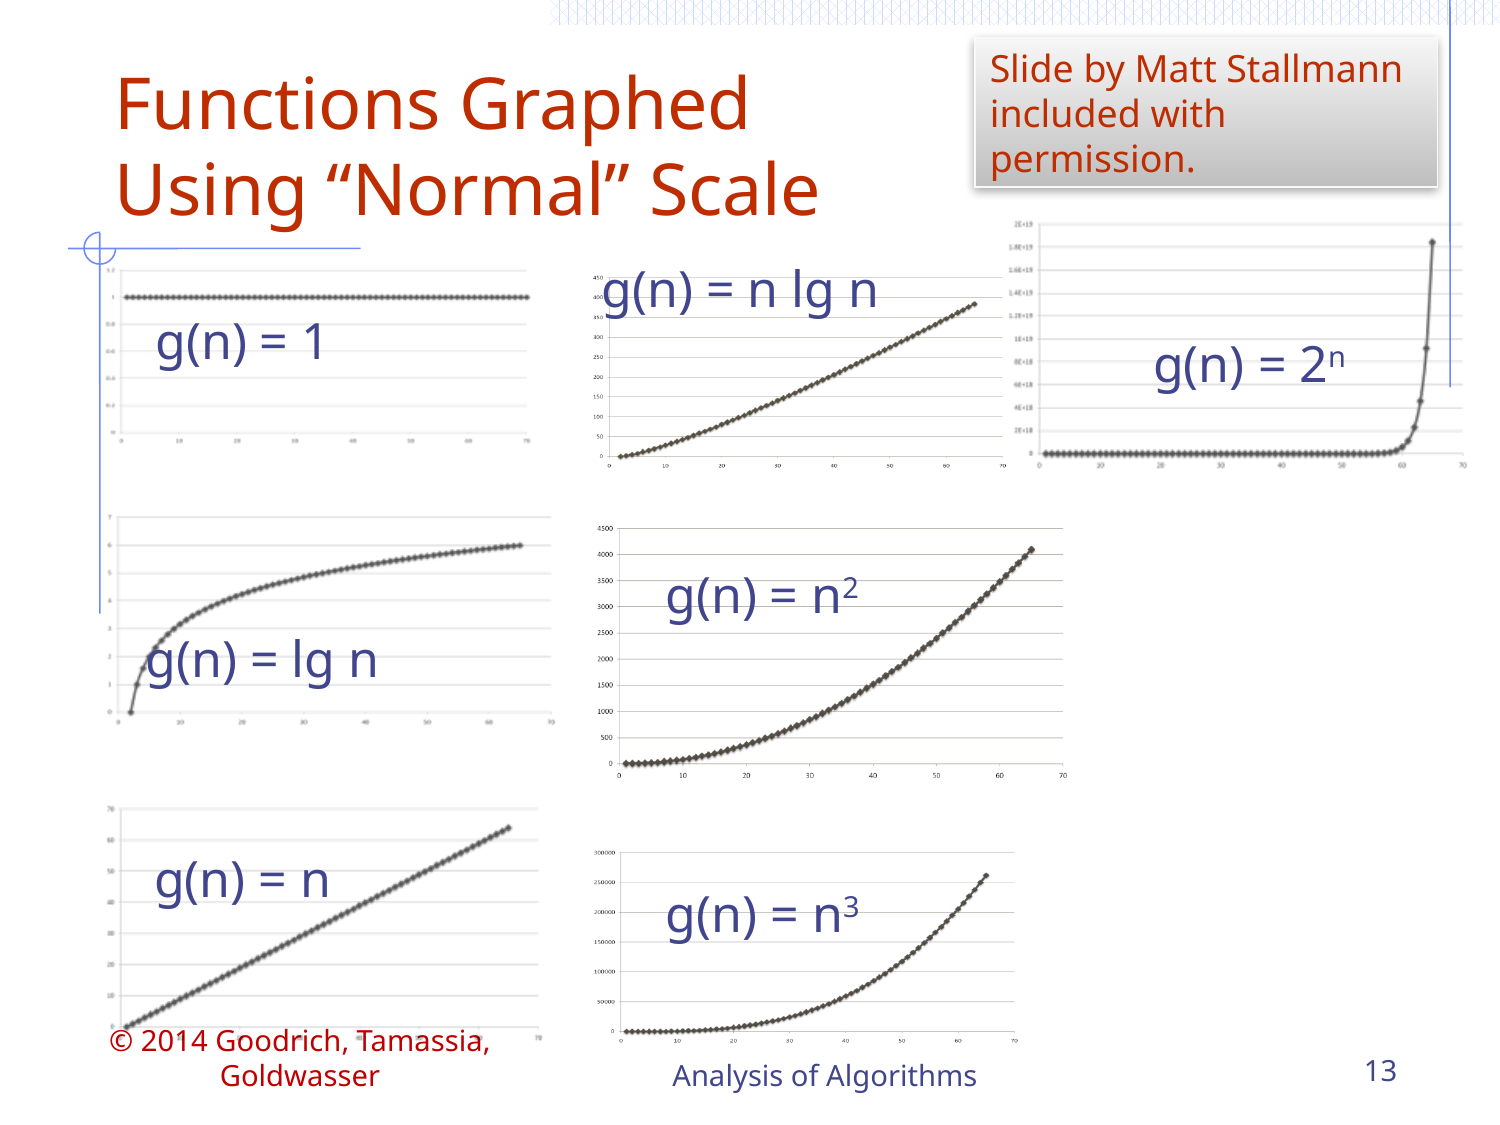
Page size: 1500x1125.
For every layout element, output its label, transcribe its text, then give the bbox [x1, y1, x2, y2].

slide_number 13 [1099, 1024, 1413, 1101]
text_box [74, 789, 551, 1051]
picture [562, 249, 1013, 476]
text_box Slide by Matt Stallmann included with permission. [974, 37, 1438, 188]
footer Analysis of Algorithms [587, 1024, 1063, 1101]
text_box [974, 212, 1476, 478]
slide_number © 2014 Goodrich, Tamassia, Goldwasser [12, 1024, 587, 1101]
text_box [74, 249, 538, 451]
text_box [562, 824, 1026, 1051]
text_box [562, 512, 1076, 788]
title Functions Graphed Using “Normal” Scale [99, 50, 1375, 238]
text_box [74, 506, 563, 733]
